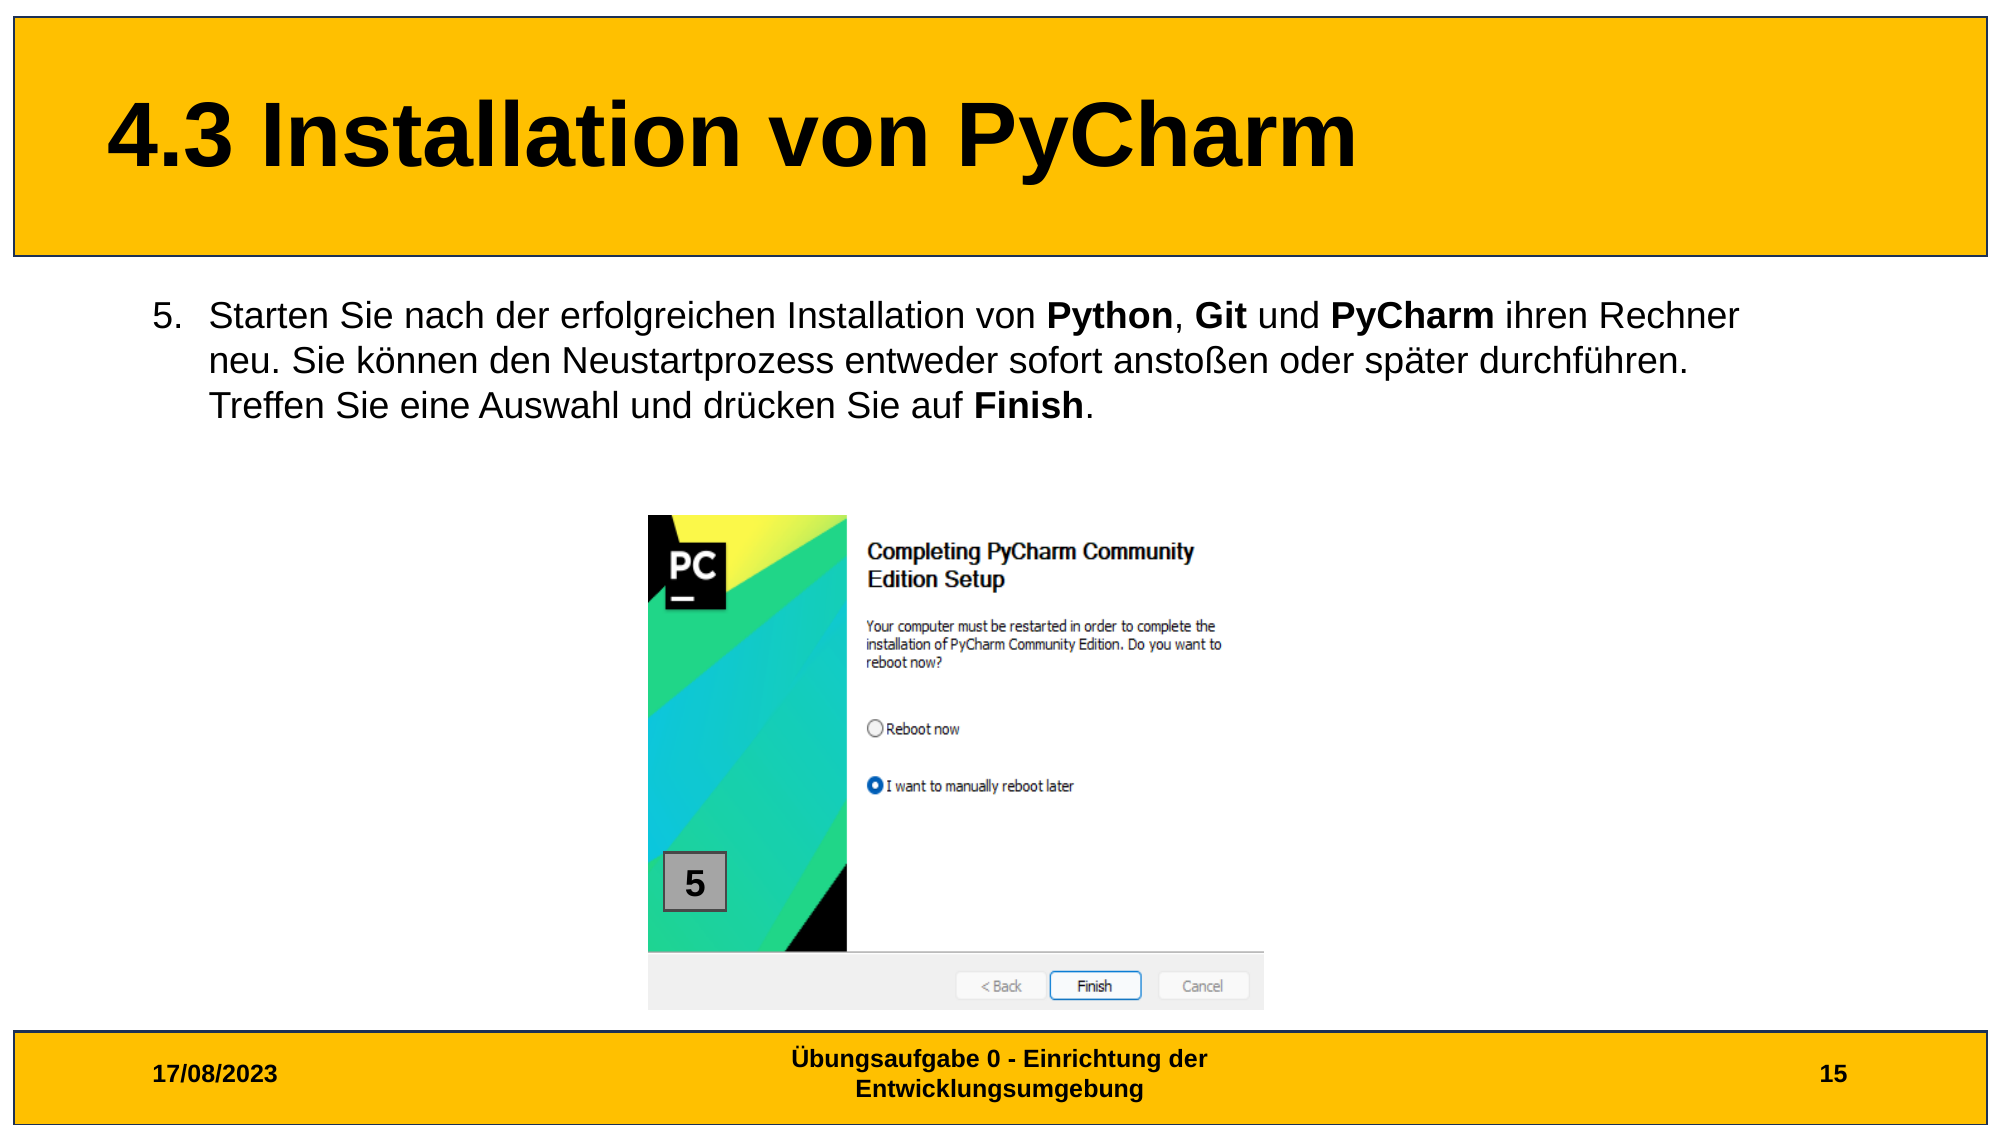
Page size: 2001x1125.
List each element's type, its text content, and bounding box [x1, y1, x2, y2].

text_box [13, 16, 1988, 257]
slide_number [137, 1042, 588, 1103]
text_box [13, 1030, 1988, 1125]
slide_number 15 [1412, 1042, 1863, 1103]
picture [648, 515, 1264, 1010]
footer Übungsaufgabe 0 - Einrichtung der Entwicklungsumgebung [662, 1042, 1338, 1103]
text_box Starten Sie nach der erfolgreichen Installation von Python, Git und PyCharm ihren Rechner neu. Sie können den Neustartprozess entweder sofort anstoßen oder später durchführen. Treffen Sie eine Auswahl und drücken Sie auf Finish. [137, 283, 1810, 434]
title 4.3 Installation von PyCharm [92, 27, 1973, 246]
